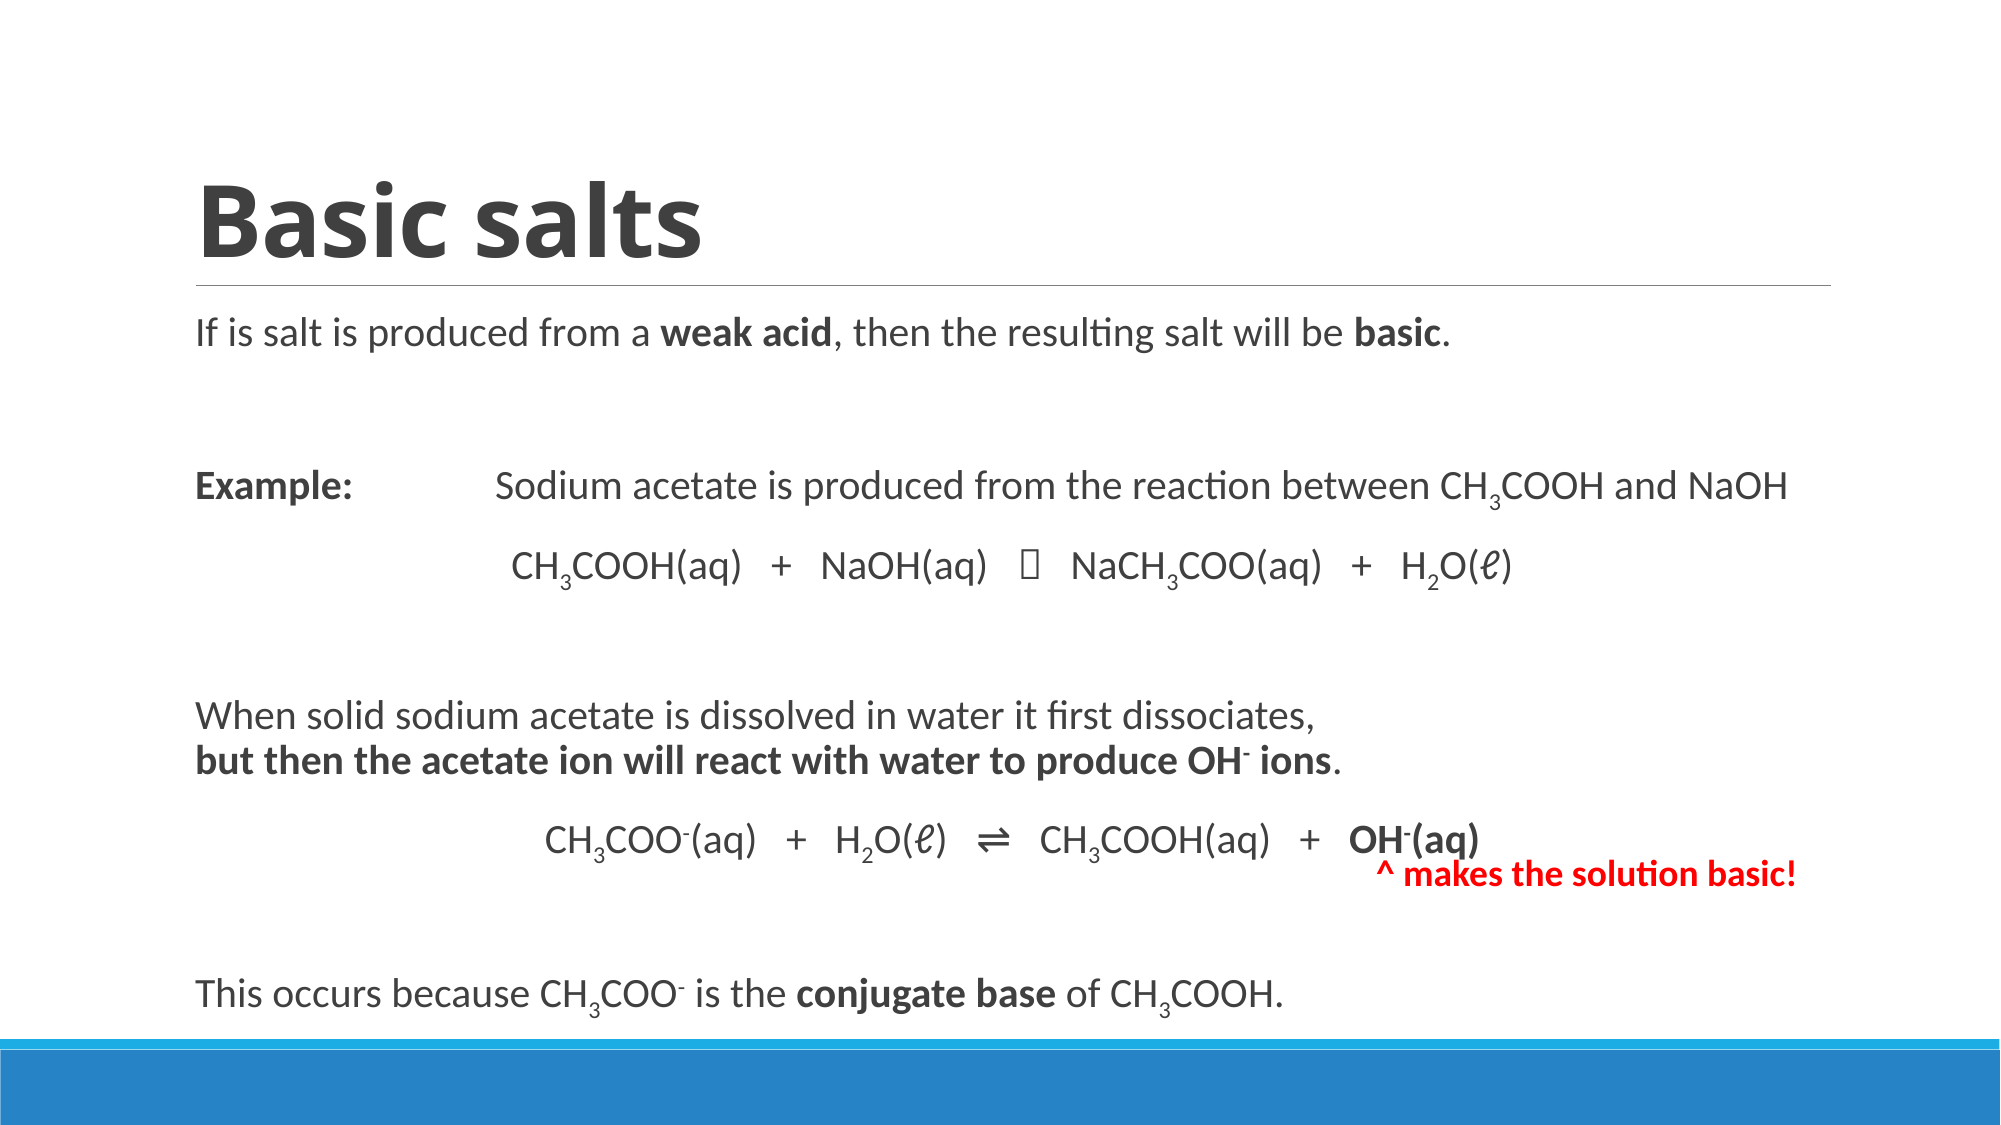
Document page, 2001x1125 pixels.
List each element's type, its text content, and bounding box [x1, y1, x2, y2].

title Basic salts [180, 47, 1830, 285]
list If is salt is produced from a weak acid, then the resulting salt will be basic. Example: Sodium acetate is produced from the reaction between CH3COOH and NaOH CH3COOH(aq) + NaOH(aq)  NaCH3COO(aq) + H2O(ℓ) When solid sodium acetate is dissolved in water it first dissociates, but then the acetate ion will react with water to produce OH- ions. CH3COO-(aq) + H2O(ℓ) ⇌ CH3COOH(aq) + OH-(aq) This occurs because CH3COO- is the conjugate base of CH3COOH. [180, 302, 1830, 1046]
text_box ^ makes the solution basic! [1361, 841, 1843, 902]
